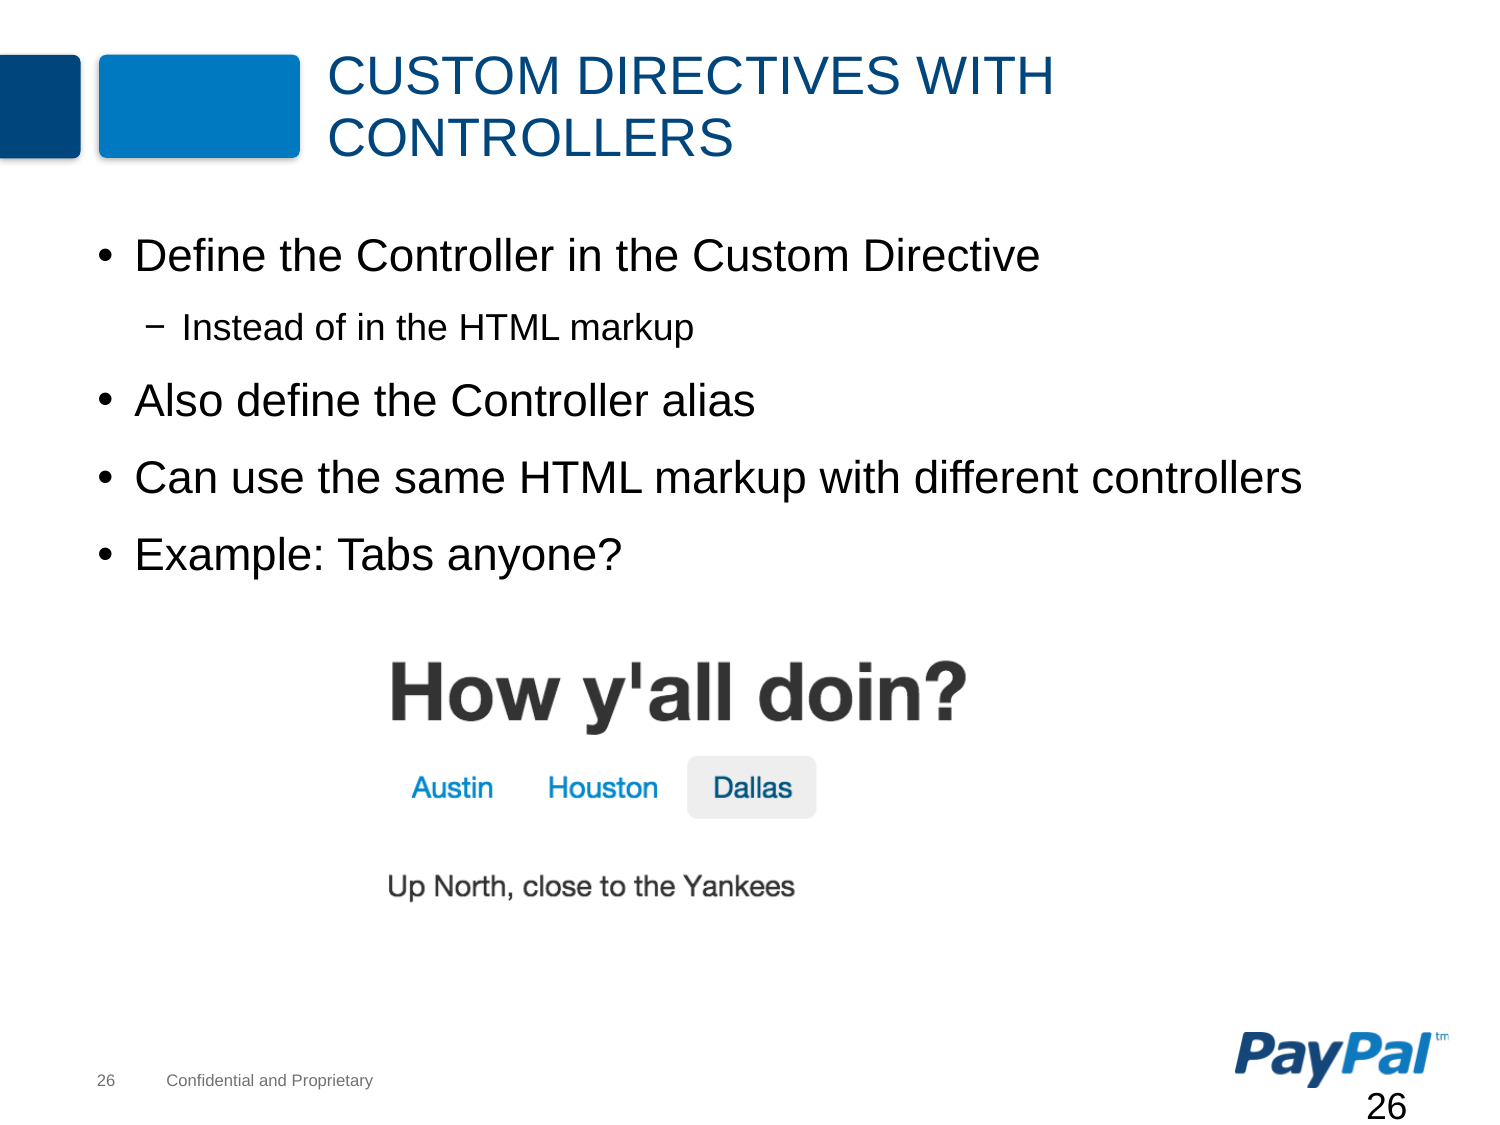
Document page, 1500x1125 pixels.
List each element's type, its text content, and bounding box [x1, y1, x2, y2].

title Custom Directives with Controllers [312, 37, 1463, 175]
picture [1235, 1032, 1449, 1088]
picture [362, 649, 1003, 932]
list Define the Controller in the Custom Directive Instead of in the HTML markup Also define the Controller alias Can use the same HTML markup with different controllers Example: Tabs anyone? [82, 221, 1413, 1013]
slide_number 26 [1351, 1074, 1500, 1125]
